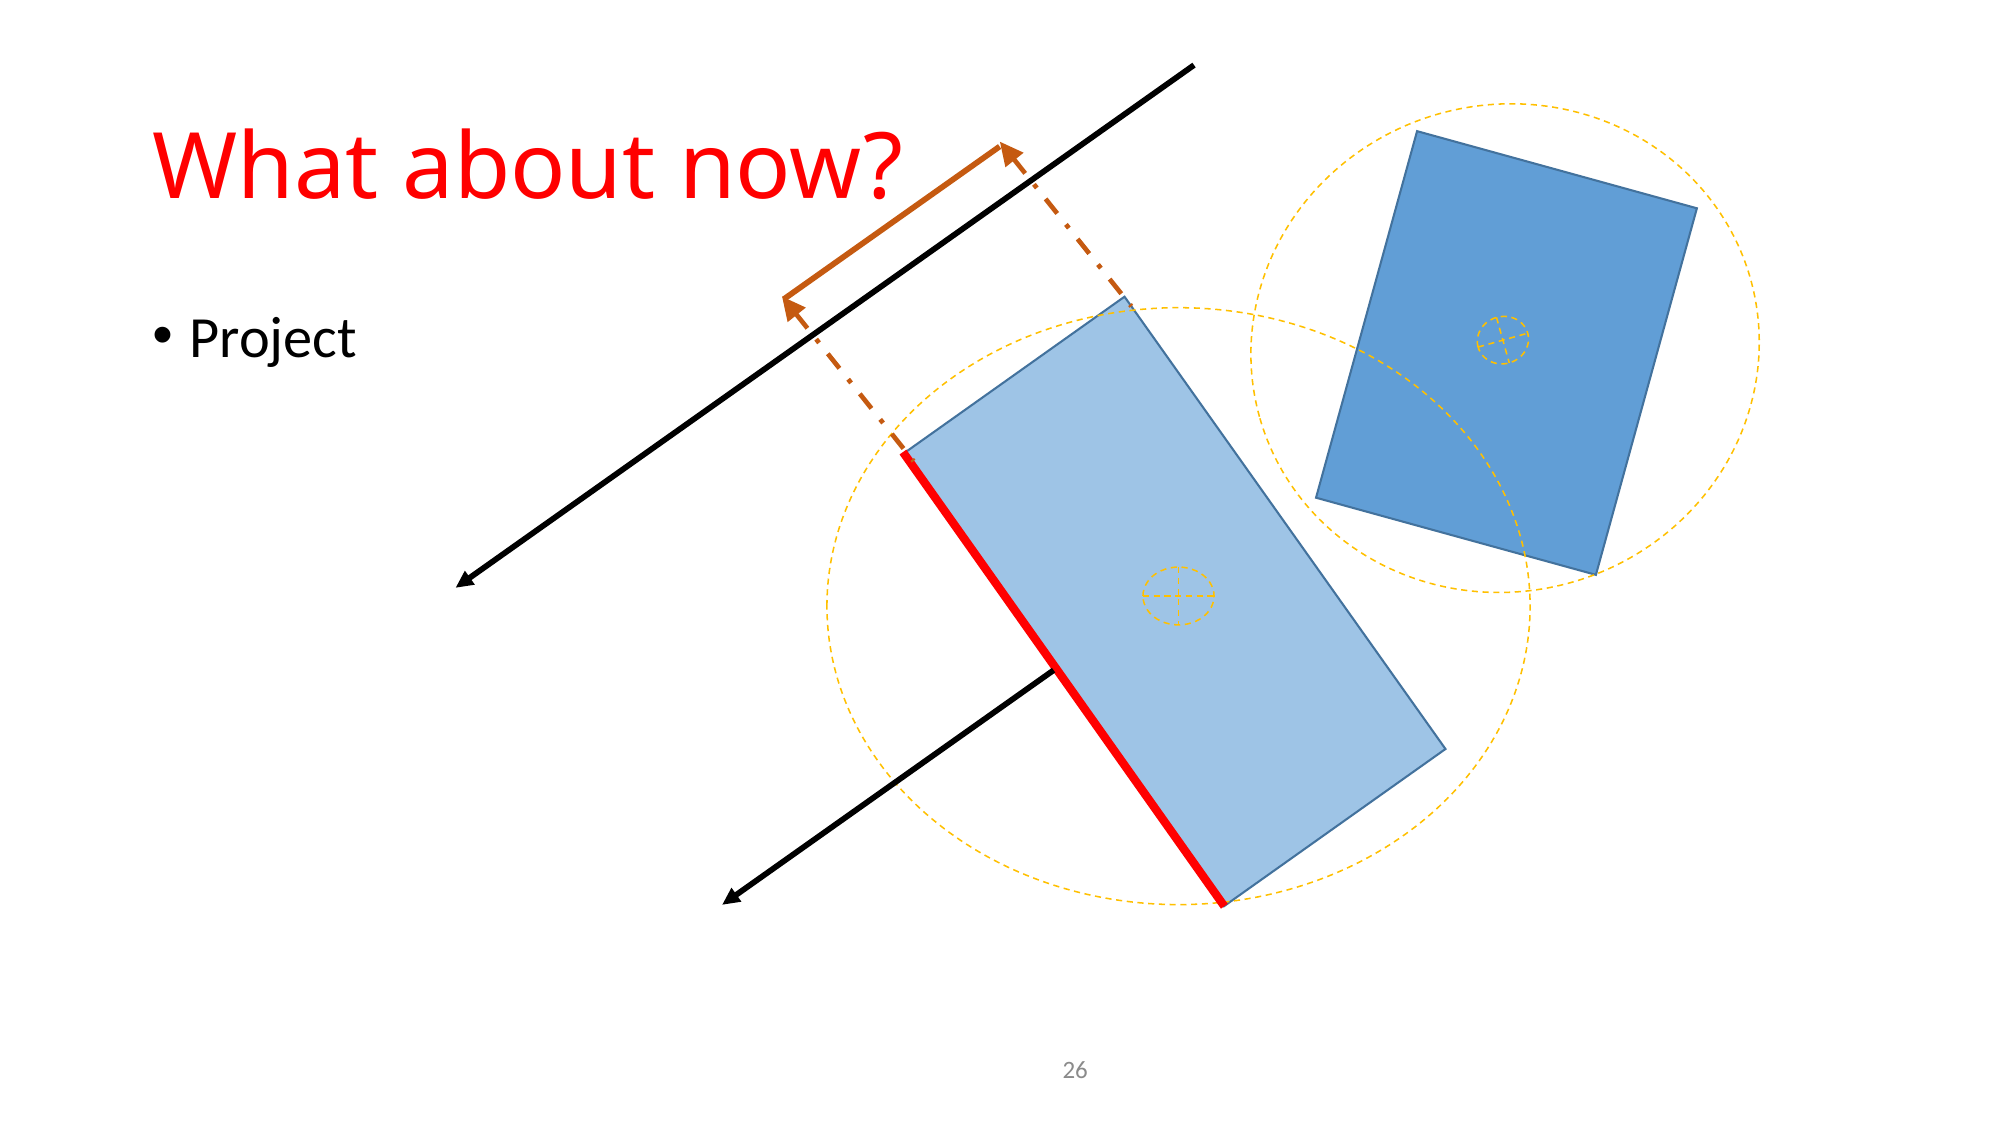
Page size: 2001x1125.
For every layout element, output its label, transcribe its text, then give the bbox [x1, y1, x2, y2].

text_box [455, 64, 1194, 588]
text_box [902, 452, 1225, 907]
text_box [999, 141, 1132, 307]
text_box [782, 296, 914, 462]
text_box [722, 670, 1054, 905]
list Project [137, 299, 1863, 1014]
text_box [783, 146, 999, 300]
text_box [826, 588, 902, 670]
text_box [1194, 307, 1531, 905]
title What about now? [137, 59, 1863, 278]
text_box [1250, 104, 1761, 592]
